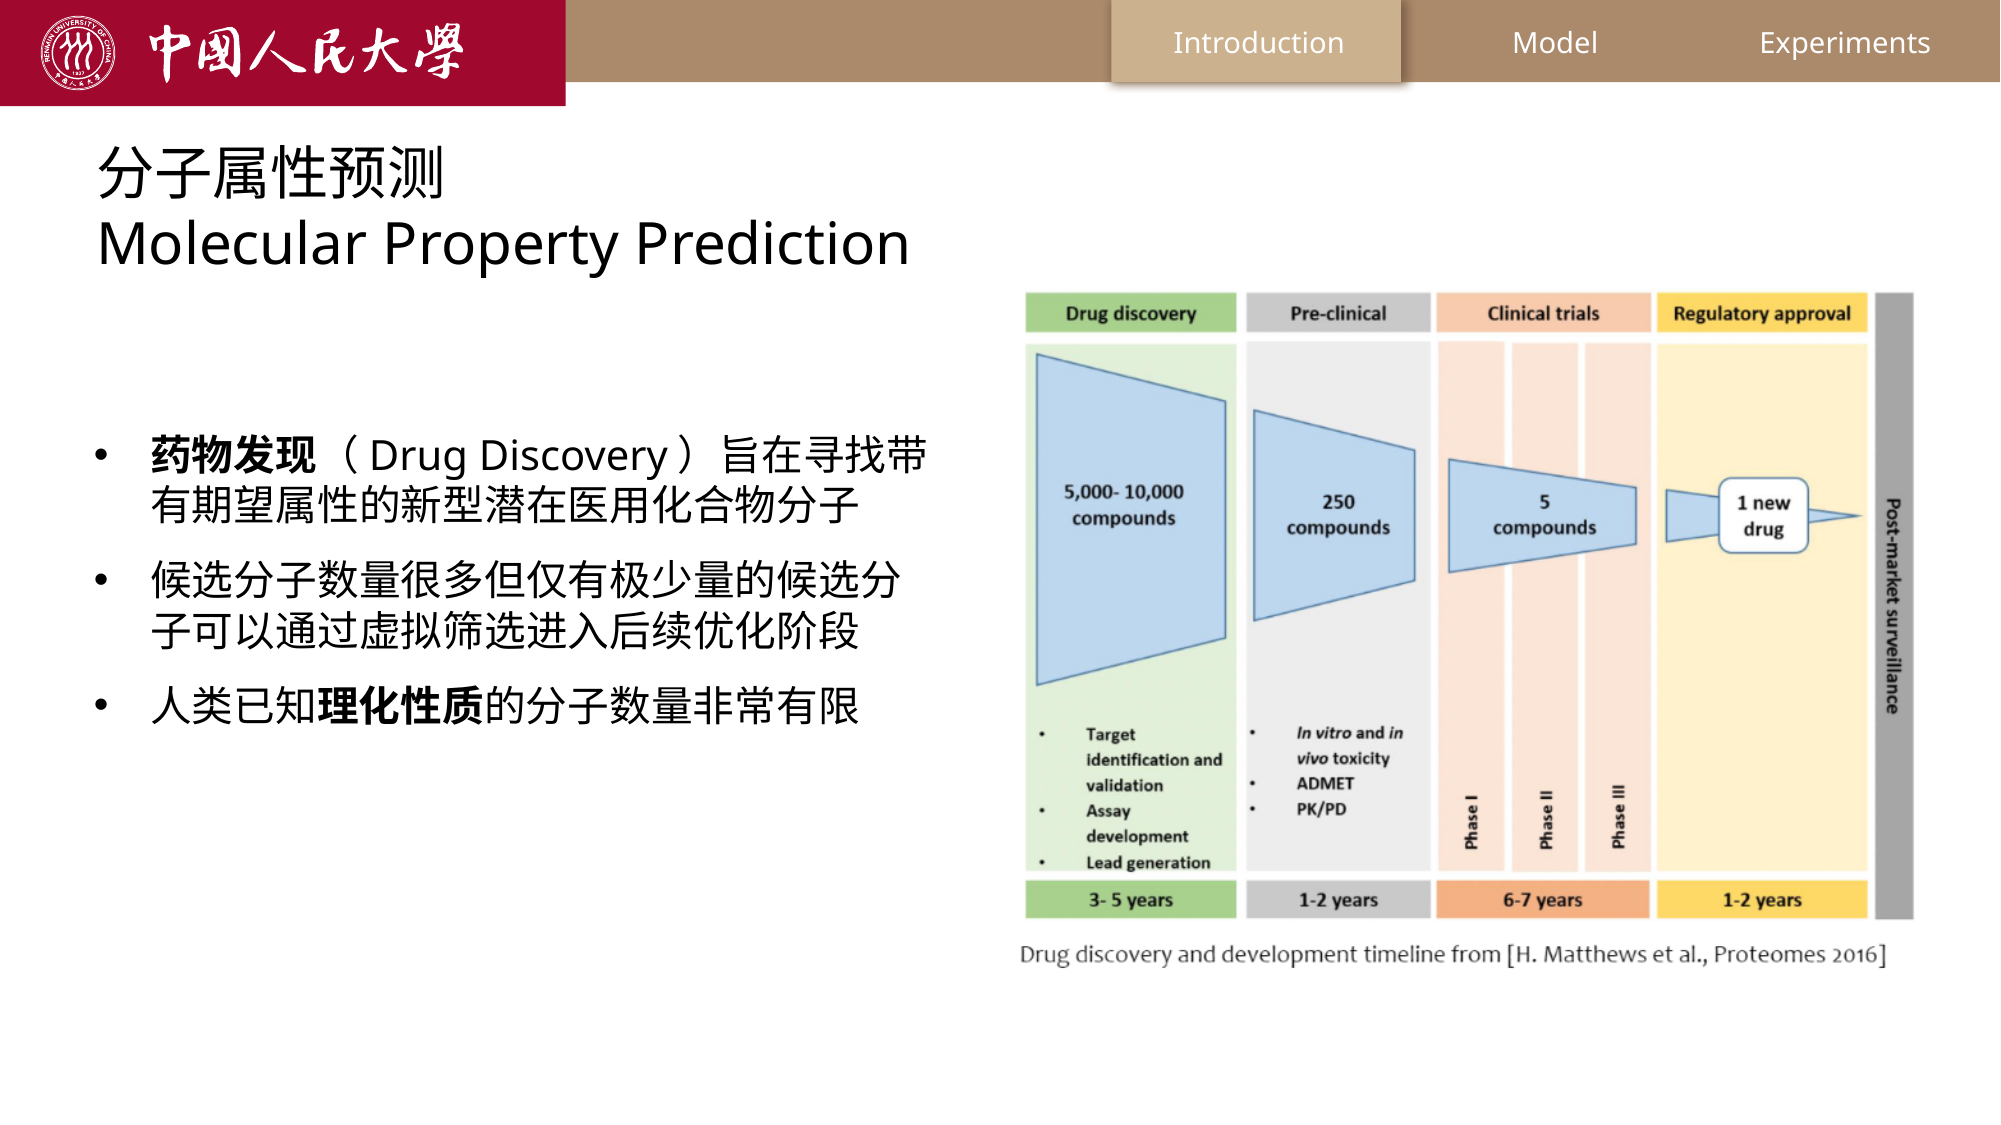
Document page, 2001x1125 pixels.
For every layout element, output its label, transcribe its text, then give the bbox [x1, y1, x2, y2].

text_box Experiments [1708, 16, 1983, 67]
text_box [40, 15, 116, 91]
text_box [1110, 0, 1402, 83]
text_box 药物发现（Drug Discovery）旨在寻找带有期望属性的新型潜在医用化合物分子 候选分子数量很多但仅有极少量的候选分子可以通过虚拟筛选进入后续优化阶段 人类已知理化性质的分子数量非常有限 [79, 421, 948, 737]
text_box [0, 0, 567, 107]
text_box 分子属性预测 Molecular Property Prediction [81, 128, 1144, 284]
text_box Model [1424, 16, 1686, 67]
text_box Introduction [1133, 16, 1386, 67]
picture [1014, 285, 1932, 977]
text_box [567, 0, 1103, 83]
text_box [1416, 0, 2000, 83]
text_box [149, 22, 464, 84]
